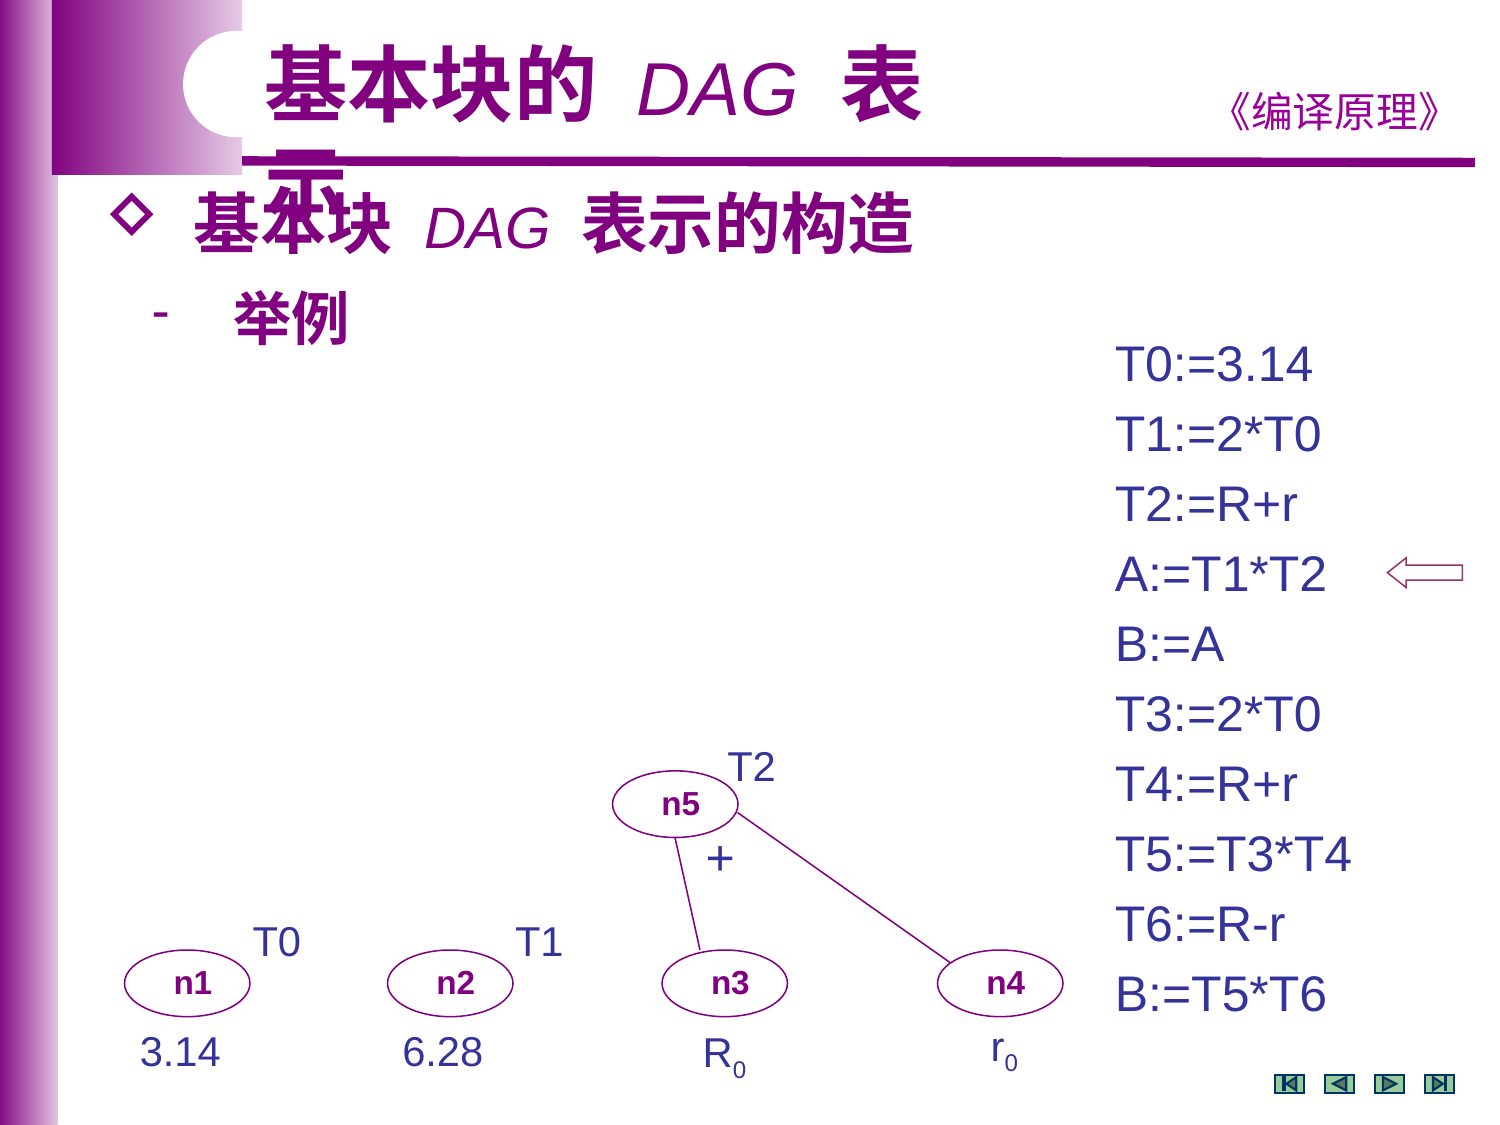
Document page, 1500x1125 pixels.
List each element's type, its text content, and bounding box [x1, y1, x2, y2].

text_box 举例 [137, 275, 988, 360]
text_box n2 [387, 950, 514, 1017]
text_box r0 [975, 1024, 1034, 1071]
text_box n3 [662, 950, 788, 1017]
text_box 6.28 [387, 1034, 499, 1075]
text_box [1387, 557, 1463, 588]
text_box n1 [124, 950, 250, 1017]
text_box n5 [612, 770, 739, 838]
text_box 3.14 [125, 1034, 236, 1075]
text_box R0 [687, 1031, 762, 1077]
text_box [1374, 1074, 1405, 1093]
text_box T0:=3.14 T1:=2*T0 T2:=R+r A:=T1*T2 B:=A T3:=2*T0 T4:=R+r T5:=T3*T4 T6:=R-r B:=T5*T6 [1099, 323, 1388, 1050]
text_box n4 [937, 950, 1063, 1017]
text_box 基本块的 DAG 表示 [249, 24, 1013, 240]
text_box T0 [237, 924, 317, 966]
text_box [1424, 1074, 1455, 1093]
text_box 基本块 DAG 表示的构造 [87, 174, 1437, 270]
text_box [1324, 1074, 1355, 1093]
text_box T1 [500, 924, 579, 966]
text_box T2 [712, 750, 792, 791]
text_box [1274, 1074, 1305, 1093]
text_box + [690, 837, 750, 886]
